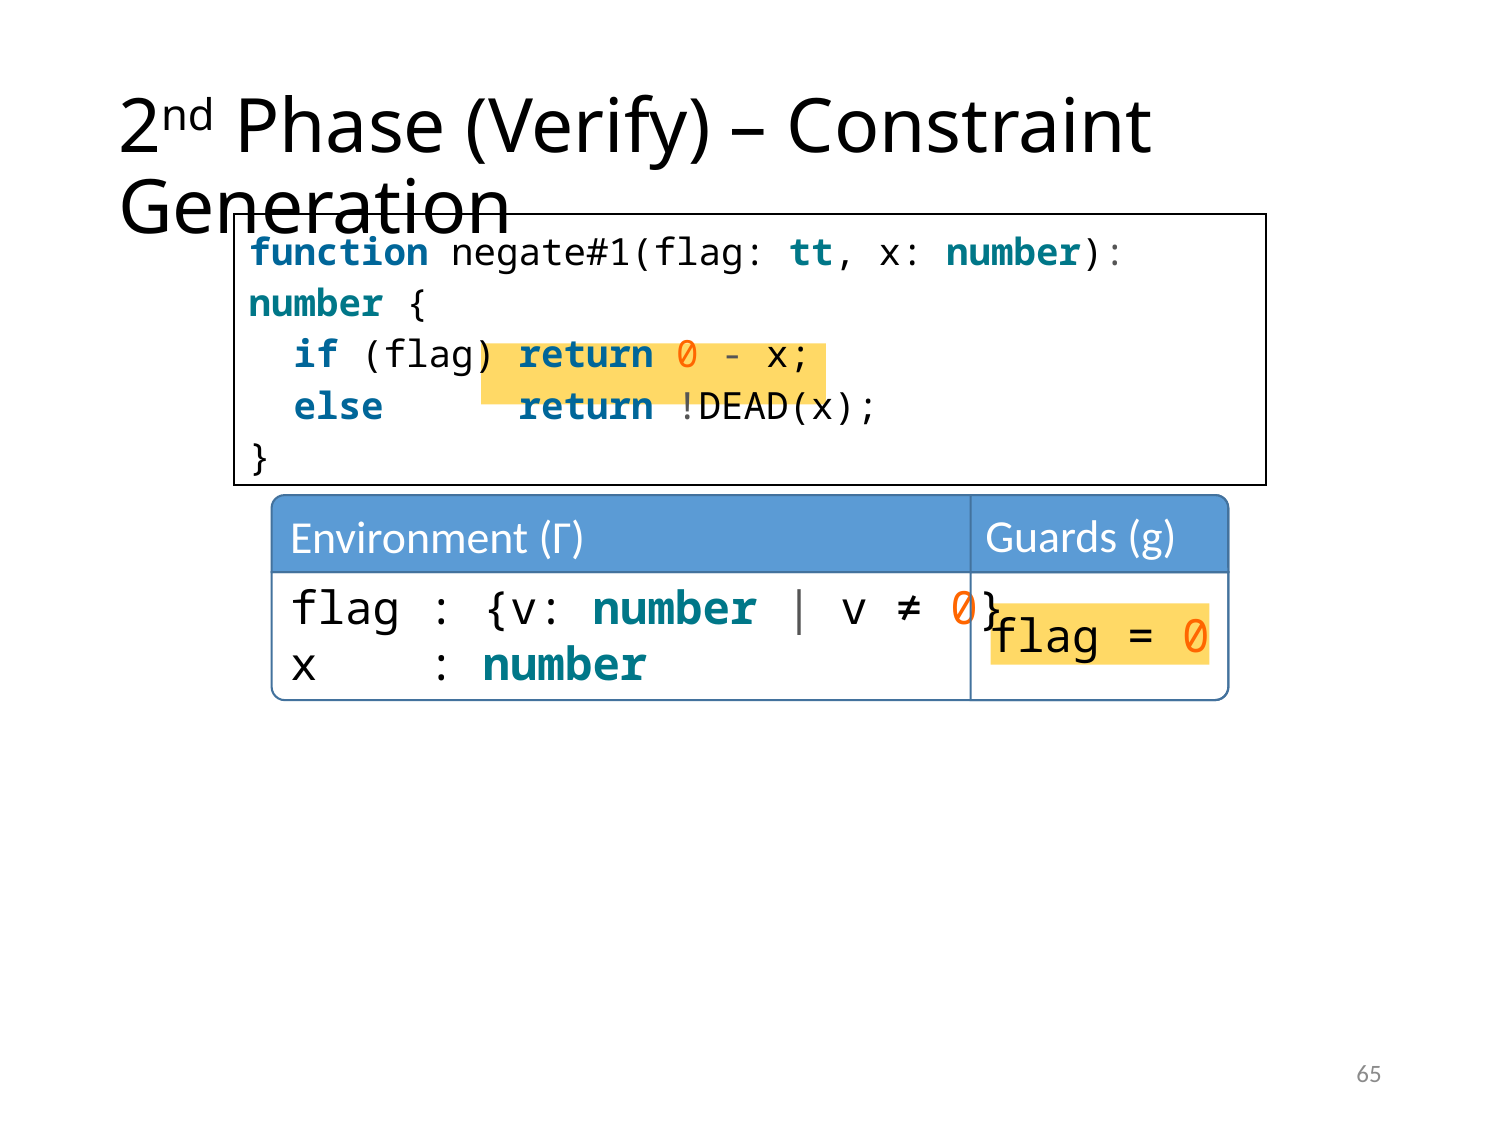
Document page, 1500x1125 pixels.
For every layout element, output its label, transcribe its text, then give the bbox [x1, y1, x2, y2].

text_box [271, 495, 1229, 701]
title 2nd Phase (Verify) – Constraint Generation [103, 59, 1397, 278]
text_box function negate#1(flag: tt, x: number): number { if (flag) return 0 - x; else return !DEAD(x); } [233, 278, 1267, 486]
slide_number 65 [1059, 1042, 1397, 1103]
